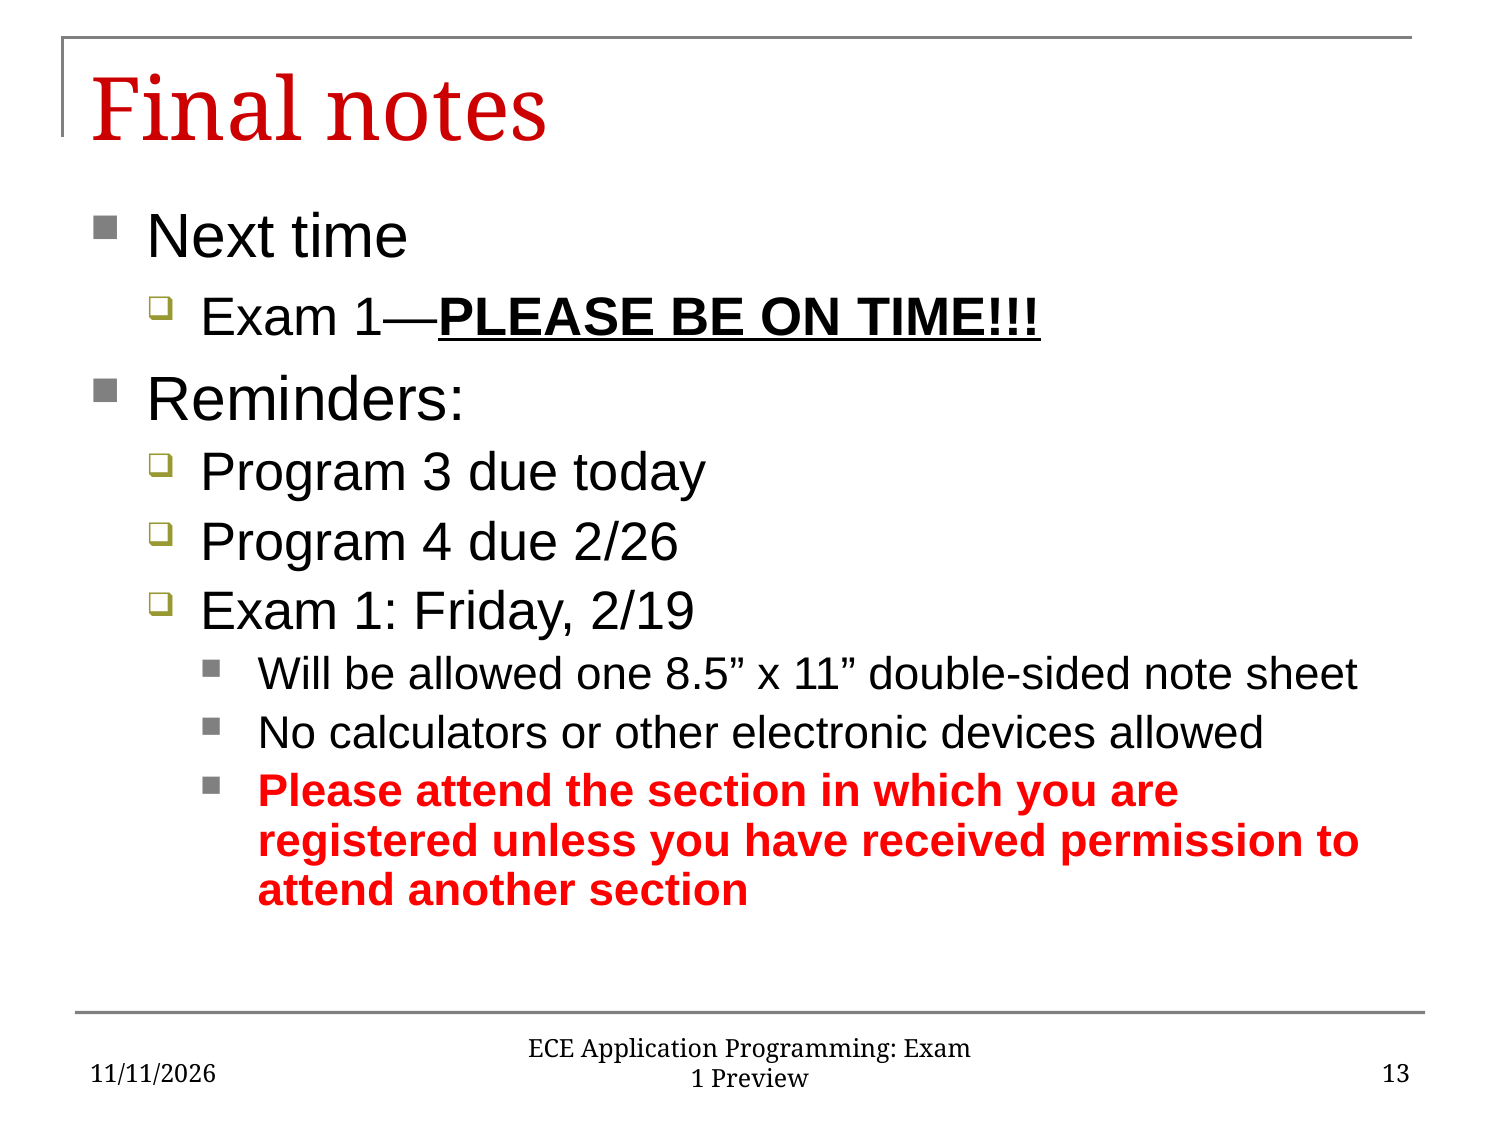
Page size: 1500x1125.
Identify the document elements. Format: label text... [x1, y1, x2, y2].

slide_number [74, 1023, 426, 1100]
slide_number 13 [1074, 1023, 1426, 1100]
title Final notes [75, 45, 1425, 163]
footer ECE Application Programming: Exam 1 Preview [512, 1024, 988, 1101]
list Next time Exam 1—PLEASE BE ON TIME!!! Reminders: Program 3 due today Program 4 due 2/26 Exam 1: Friday, 2/19 Will be allowed one 8.5” x 11” double-sided note sheet No calculators or other electronic devices allowed Please attend the section in which you are registered unless you have received permission to attend another section [75, 187, 1425, 1006]
